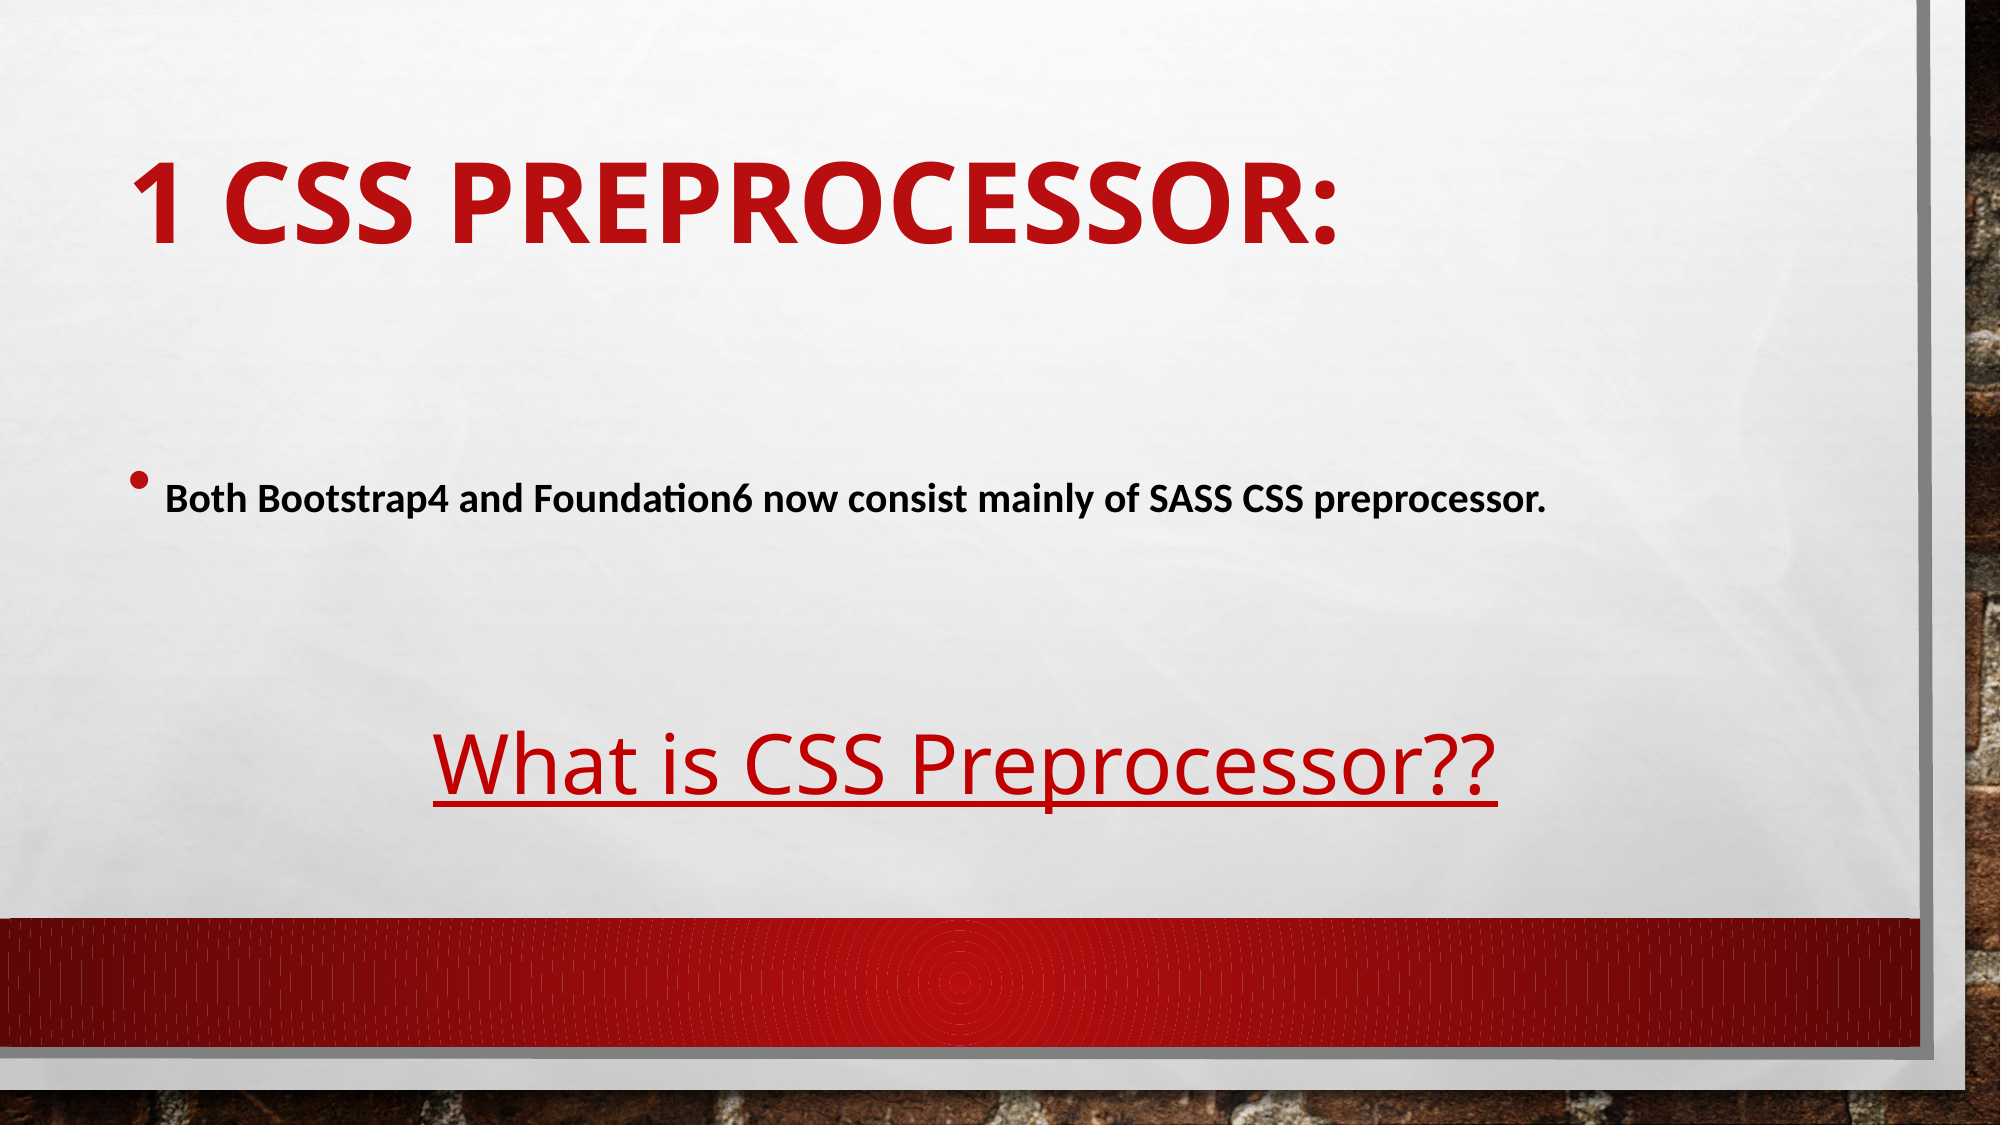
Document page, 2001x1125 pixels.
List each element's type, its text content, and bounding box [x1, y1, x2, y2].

list Both Bootstrap4 and Foundation6 now consist mainly of SASS CSS preprocessor. What is CSS Preprocessor?? [112, 338, 1818, 882]
picture [0, 0, 2000, 1125]
title 1 CSS preprocessor: [112, 112, 1818, 302]
